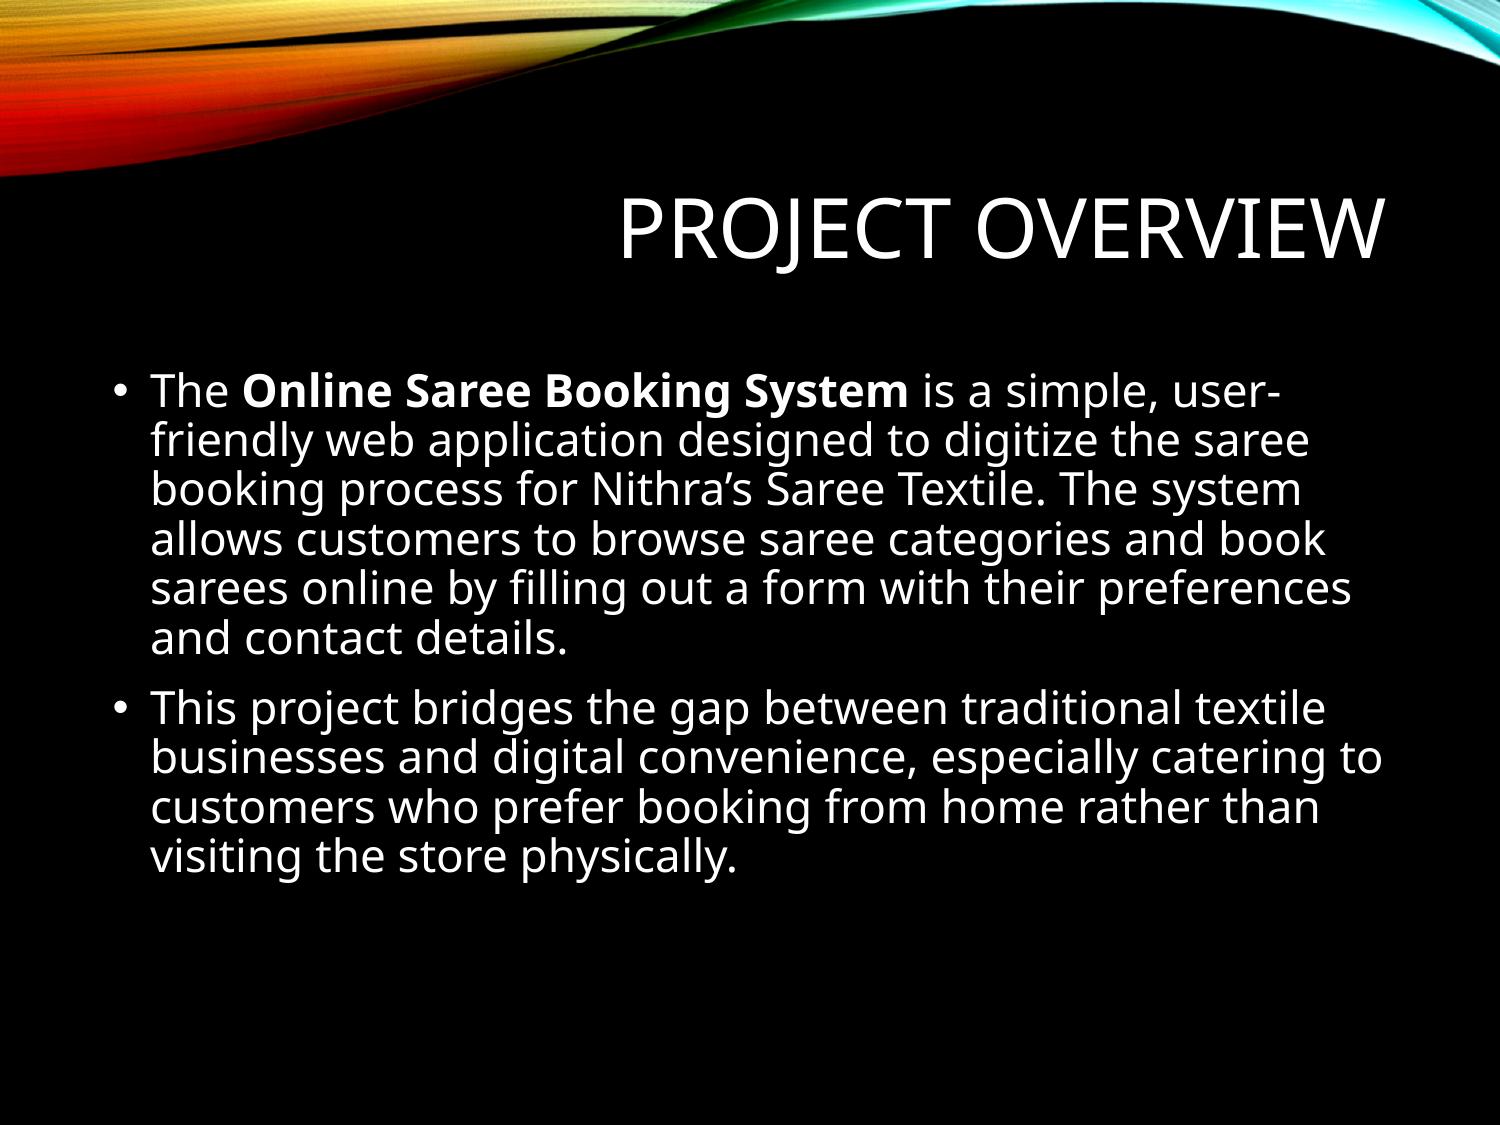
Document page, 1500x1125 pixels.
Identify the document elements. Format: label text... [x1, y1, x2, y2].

picture [0, 0, 1500, 178]
title Project Overview [356, 125, 1403, 338]
list The Online Saree Booking System is a simple, user-friendly web application designed to digitize the saree booking process for Nithra’s Saree Textile. The system allows customers to browse saree categories and book sarees online by filling out a form with their preferences and contact details. This project bridges the gap between traditional textile businesses and digital convenience, especially catering to customers who prefer booking from home rather than visiting the store physically. [97, 360, 1403, 1028]
